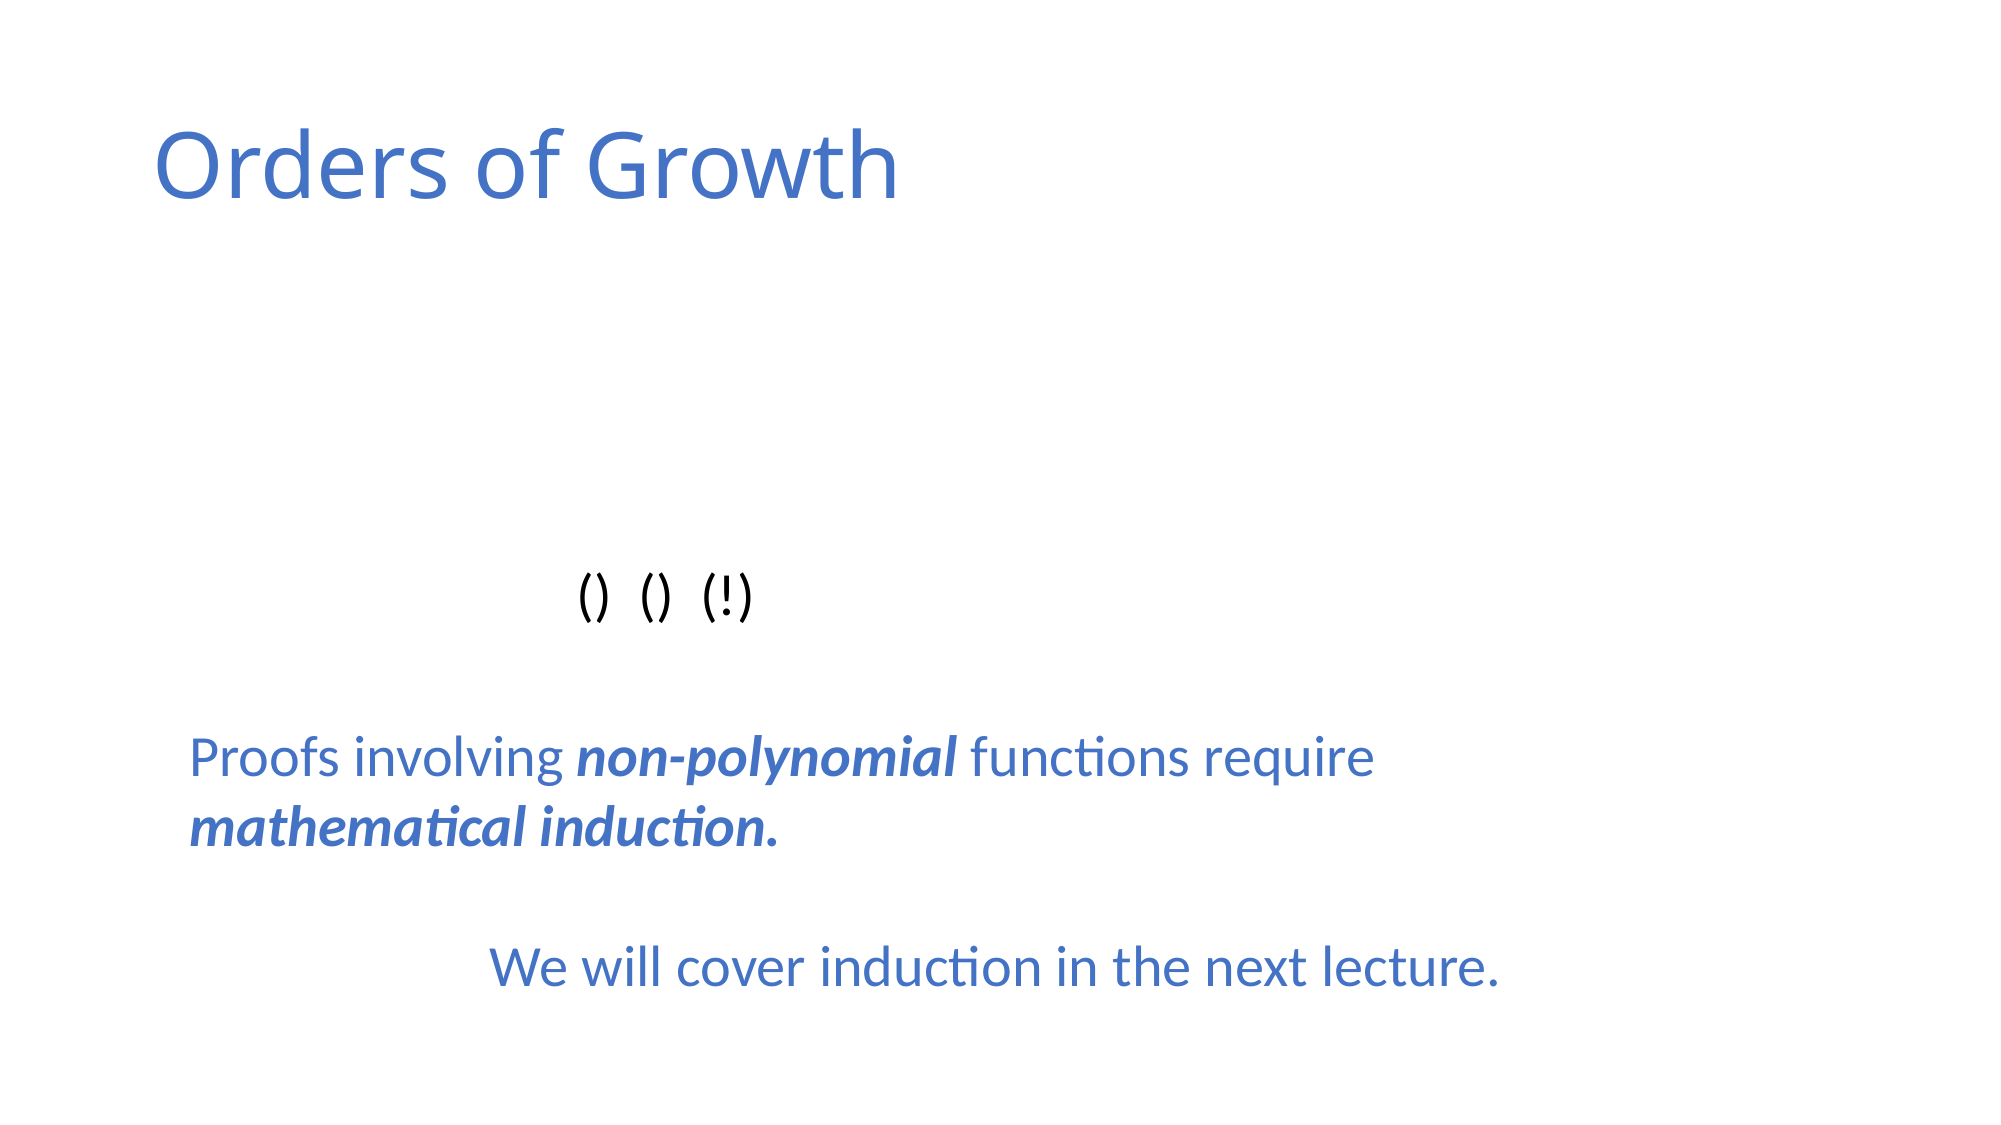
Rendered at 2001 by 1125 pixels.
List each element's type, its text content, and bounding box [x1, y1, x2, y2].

title Orders of Growth [137, 59, 1863, 278]
text_box Proofs involving non-polynomial functions require mathematical induction. We will cover induction in the next lecture. [174, 710, 1591, 1006]
